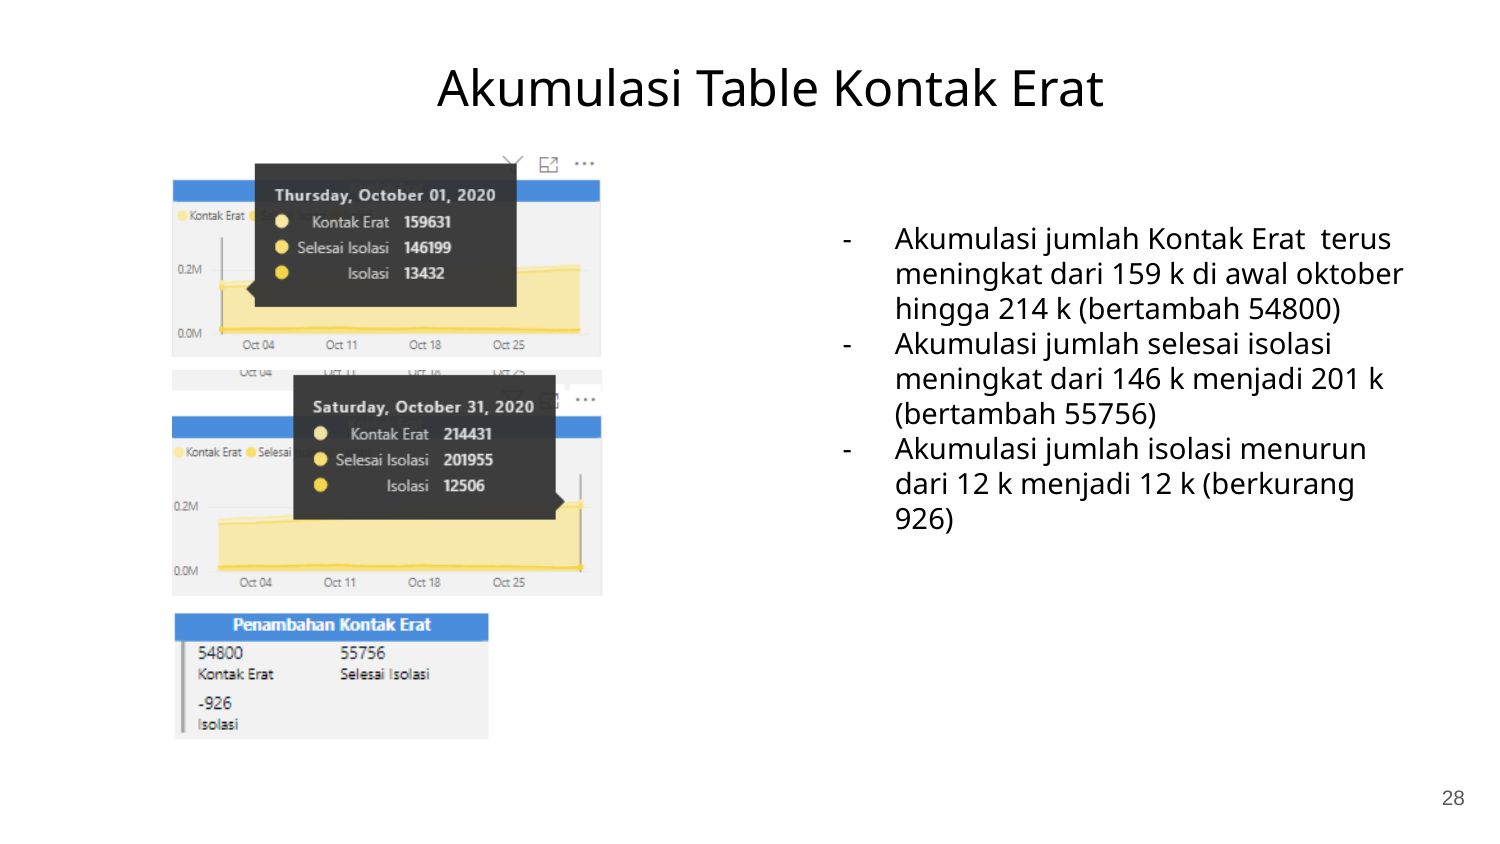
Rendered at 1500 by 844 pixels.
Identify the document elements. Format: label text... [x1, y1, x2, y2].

picture [172, 155, 605, 357]
slide_number ‹#› [1389, 764, 1480, 830]
picture [172, 609, 495, 745]
text_box Akumulasi jumlah Kontak Erat terus meningkat dari 159 k di awal oktober hingga 214 k (bertambah 54800) Akumulasi jumlah selesai isolasi meningkat dari 146 k menjadi 201 k (bertambah 55756) Akumulasi jumlah isolasi menurun dari 12 k menjadi 12 k (berkurang 926) [804, 205, 1434, 551]
picture [172, 369, 605, 597]
title Akumulasi Table Kontak Erat [216, 67, 1327, 132]
